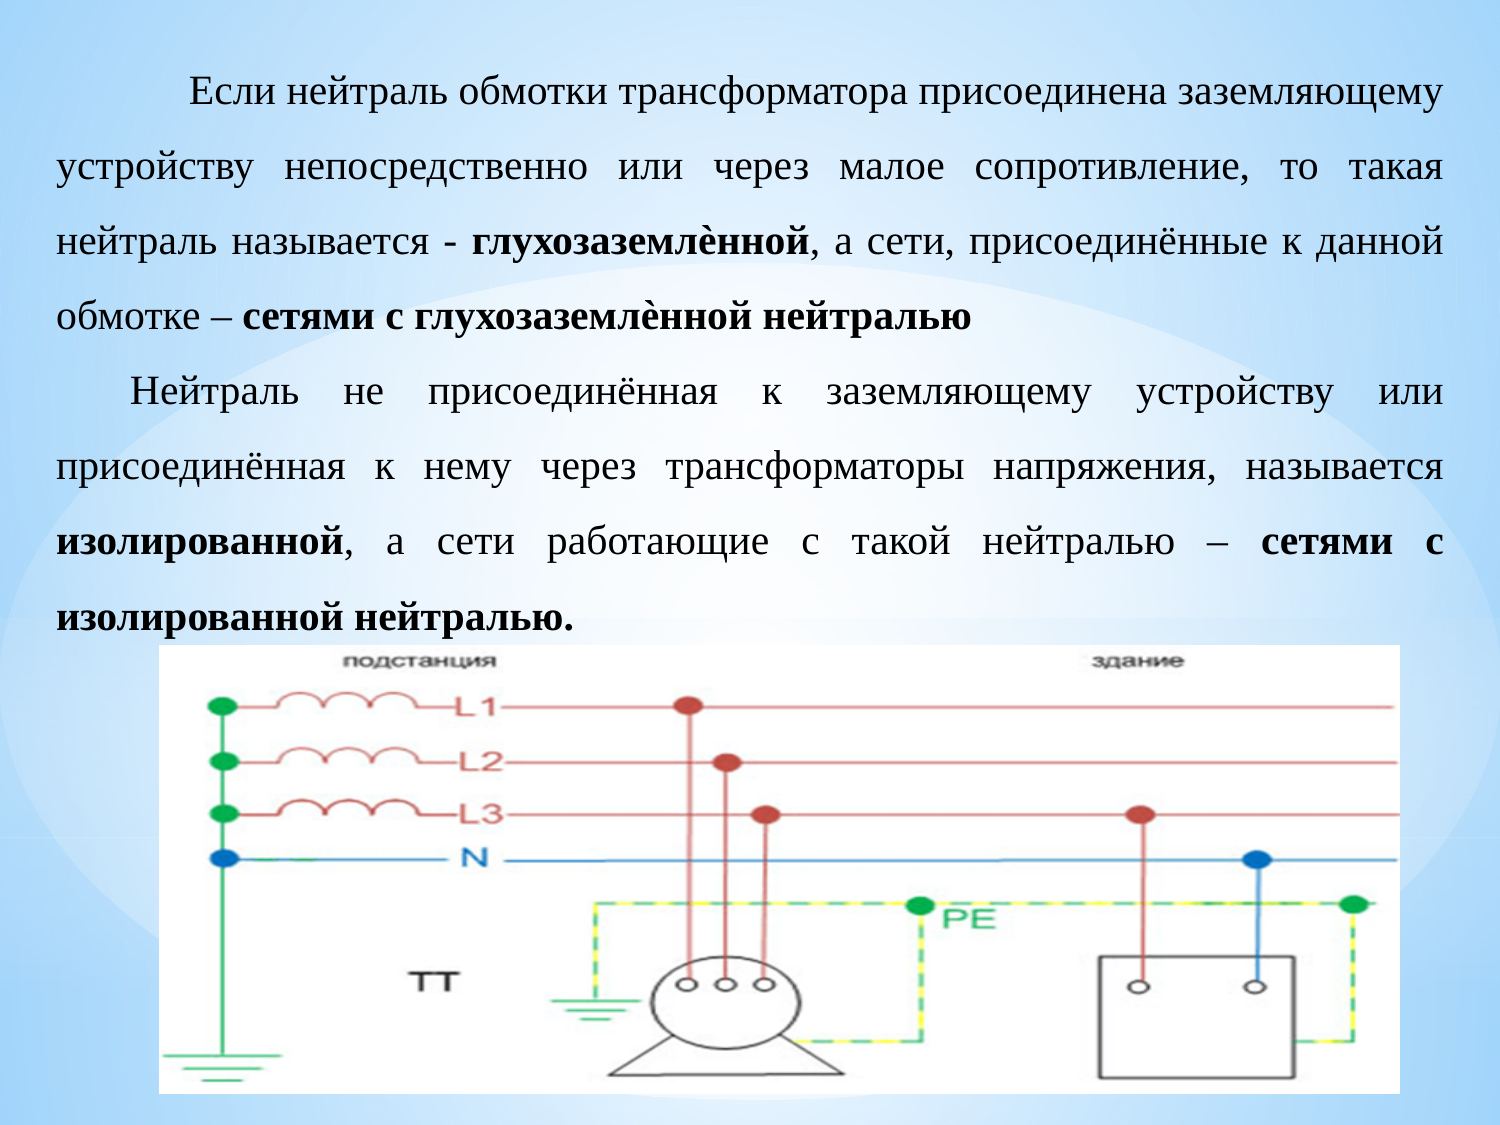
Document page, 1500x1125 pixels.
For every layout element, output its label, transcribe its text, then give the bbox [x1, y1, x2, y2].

picture [159, 644, 1400, 1095]
text_box Если нейтраль обмотки трансформатора присоединена заземляющему устройству непосредственно или через малое сопротивление, то такая нейтраль называется - глухозаземлѐнной, а сети, присоединённые к данной обмотке – сетями с глухозаземлѐнной нейтралью Нейтраль не присоединённая к заземляющему устройству или присоединённая к нему через трансформаторы напряжения, называется изолированной, а сети работающие с такой нейтралью – сетями с изолированной нейтралью. [41, 30, 1459, 721]
